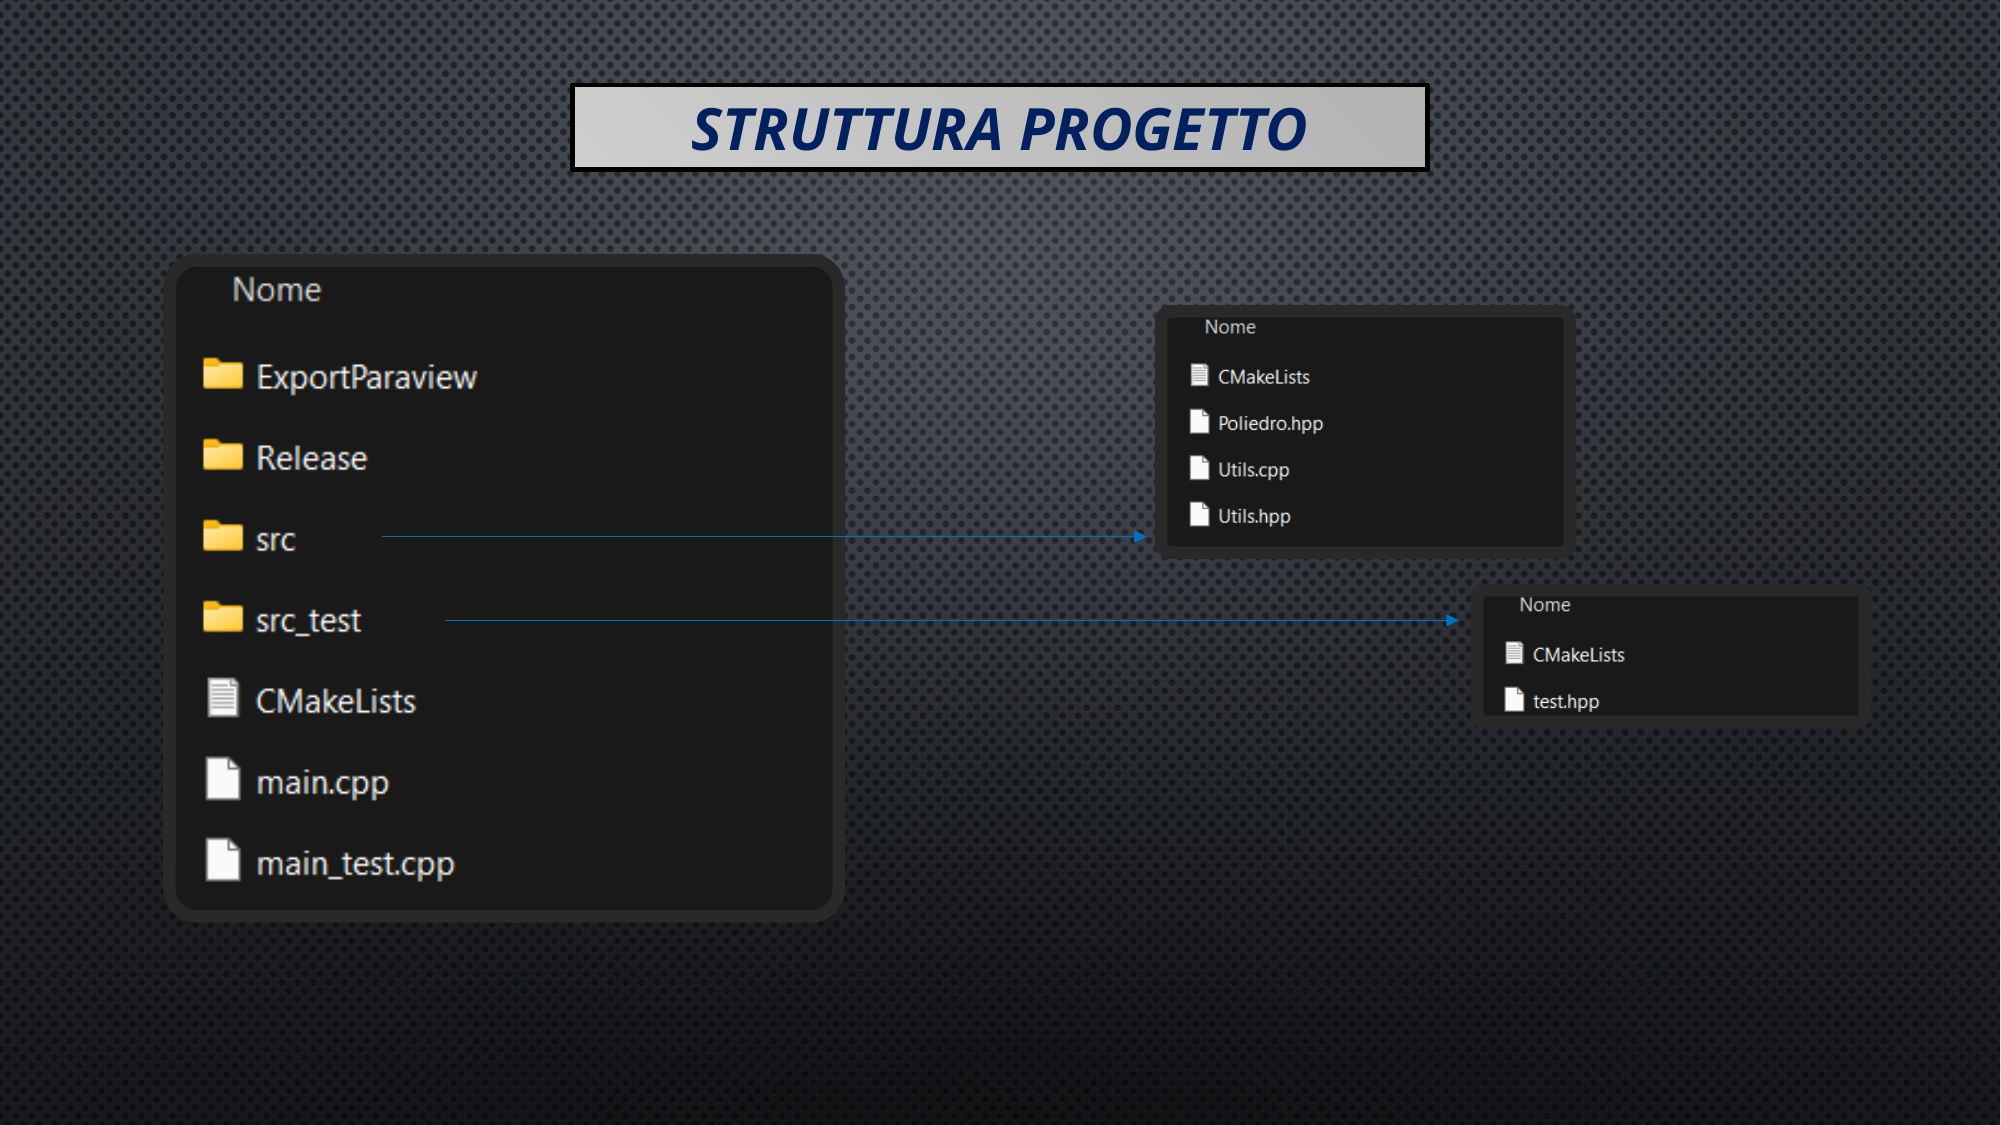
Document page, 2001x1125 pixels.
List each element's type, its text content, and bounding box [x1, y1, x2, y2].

text_box STRUTTURA PROGETTO [572, 85, 1428, 170]
picture [1160, 311, 1571, 553]
picture [1476, 590, 1865, 722]
picture [169, 260, 839, 917]
